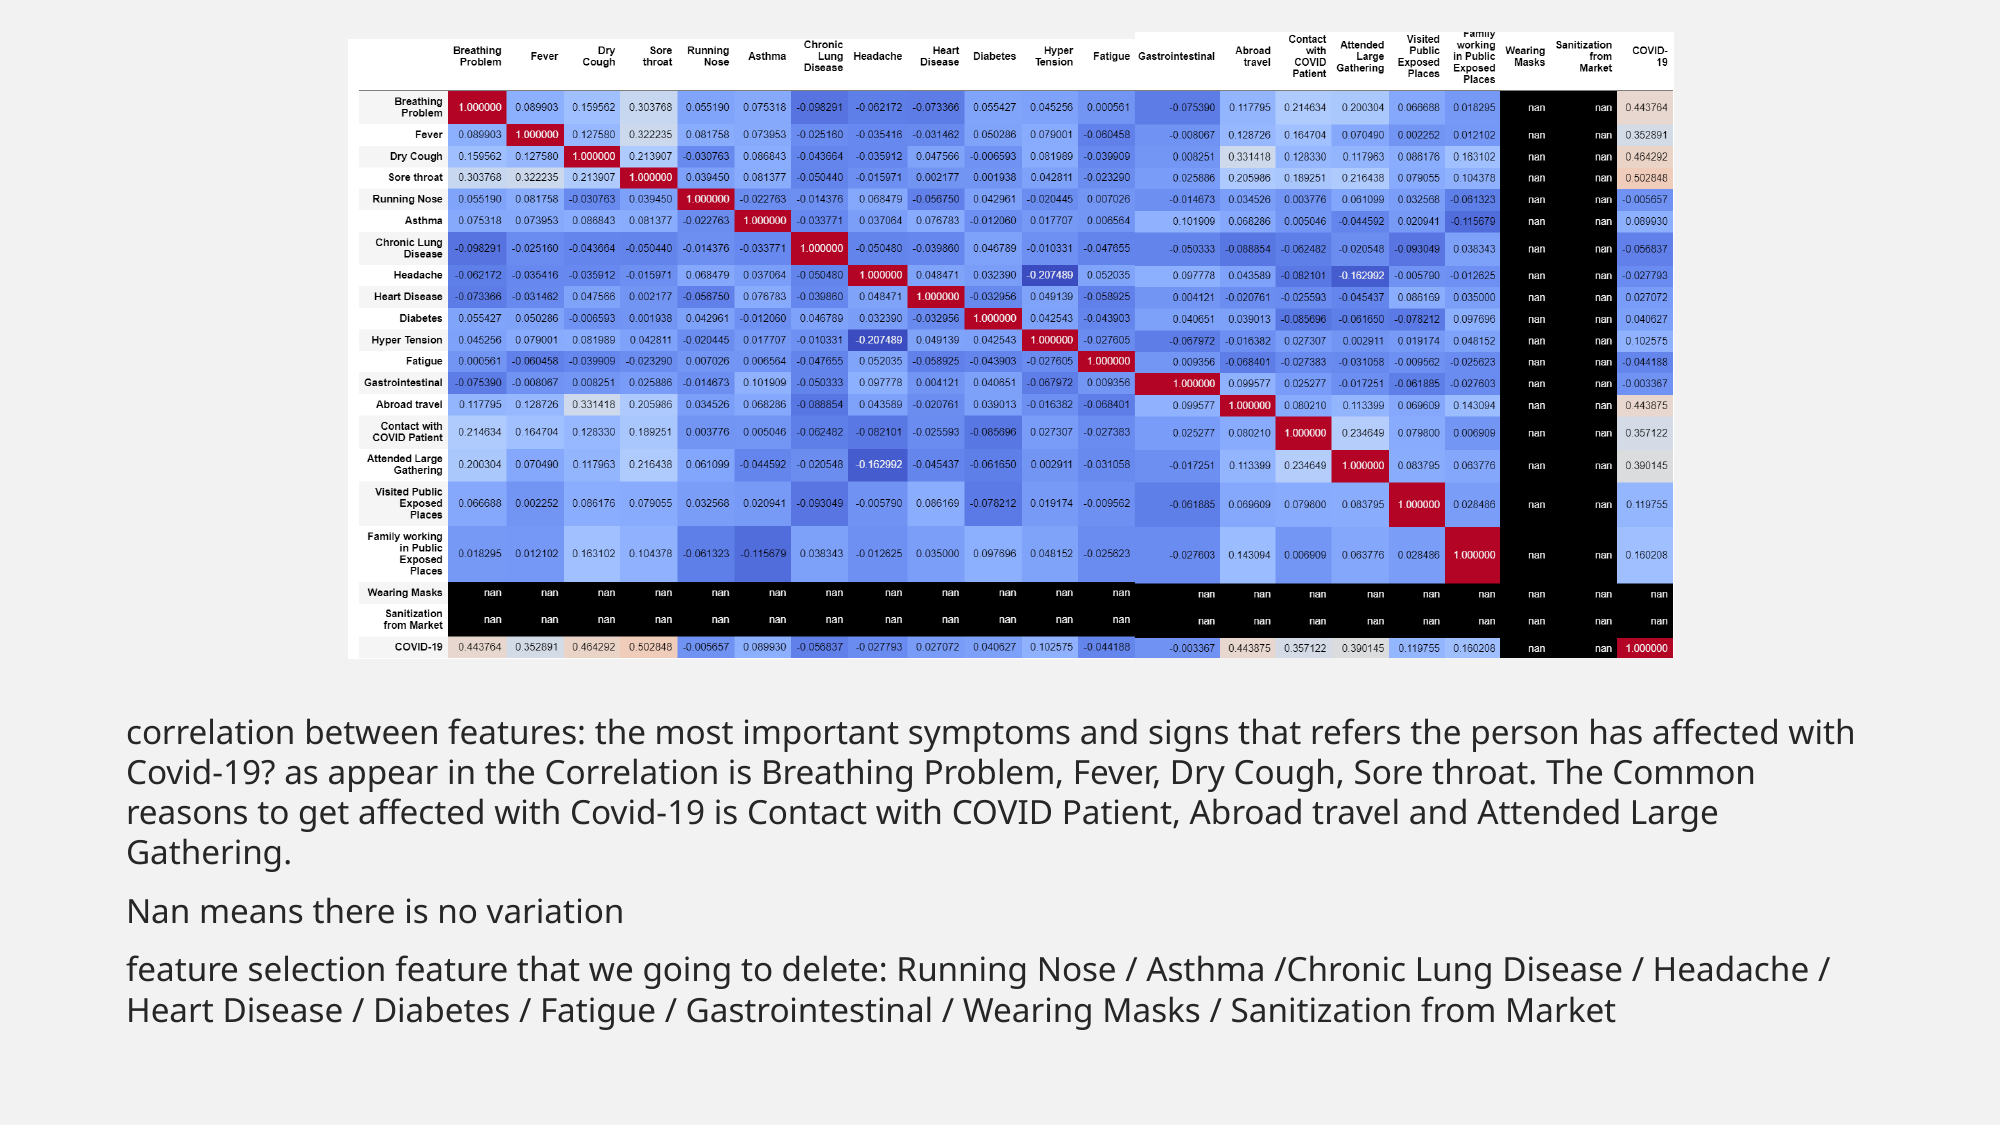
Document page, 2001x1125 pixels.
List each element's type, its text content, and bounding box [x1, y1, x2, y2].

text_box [348, 32, 1675, 659]
list correlation between features: the most important symptoms and signs that refers the person has affected with Covid-19? as appear in the Correlation is Breathing Problem, Fever, Dry Cough, Sore throat. The Common reasons to get affected with Covid-19 is Contact with COVID Patient, Abroad travel and Attended Large Gathering. Nan means there is no variation feature selection feature that we going to delete: Running Nose / Asthma /Chronic Lung Disease / Headache / Heart Disease / Diabetes / Fatigue / Gastrointestinal / Wearing Masks / Sanitization from Market [111, 703, 1889, 1067]
